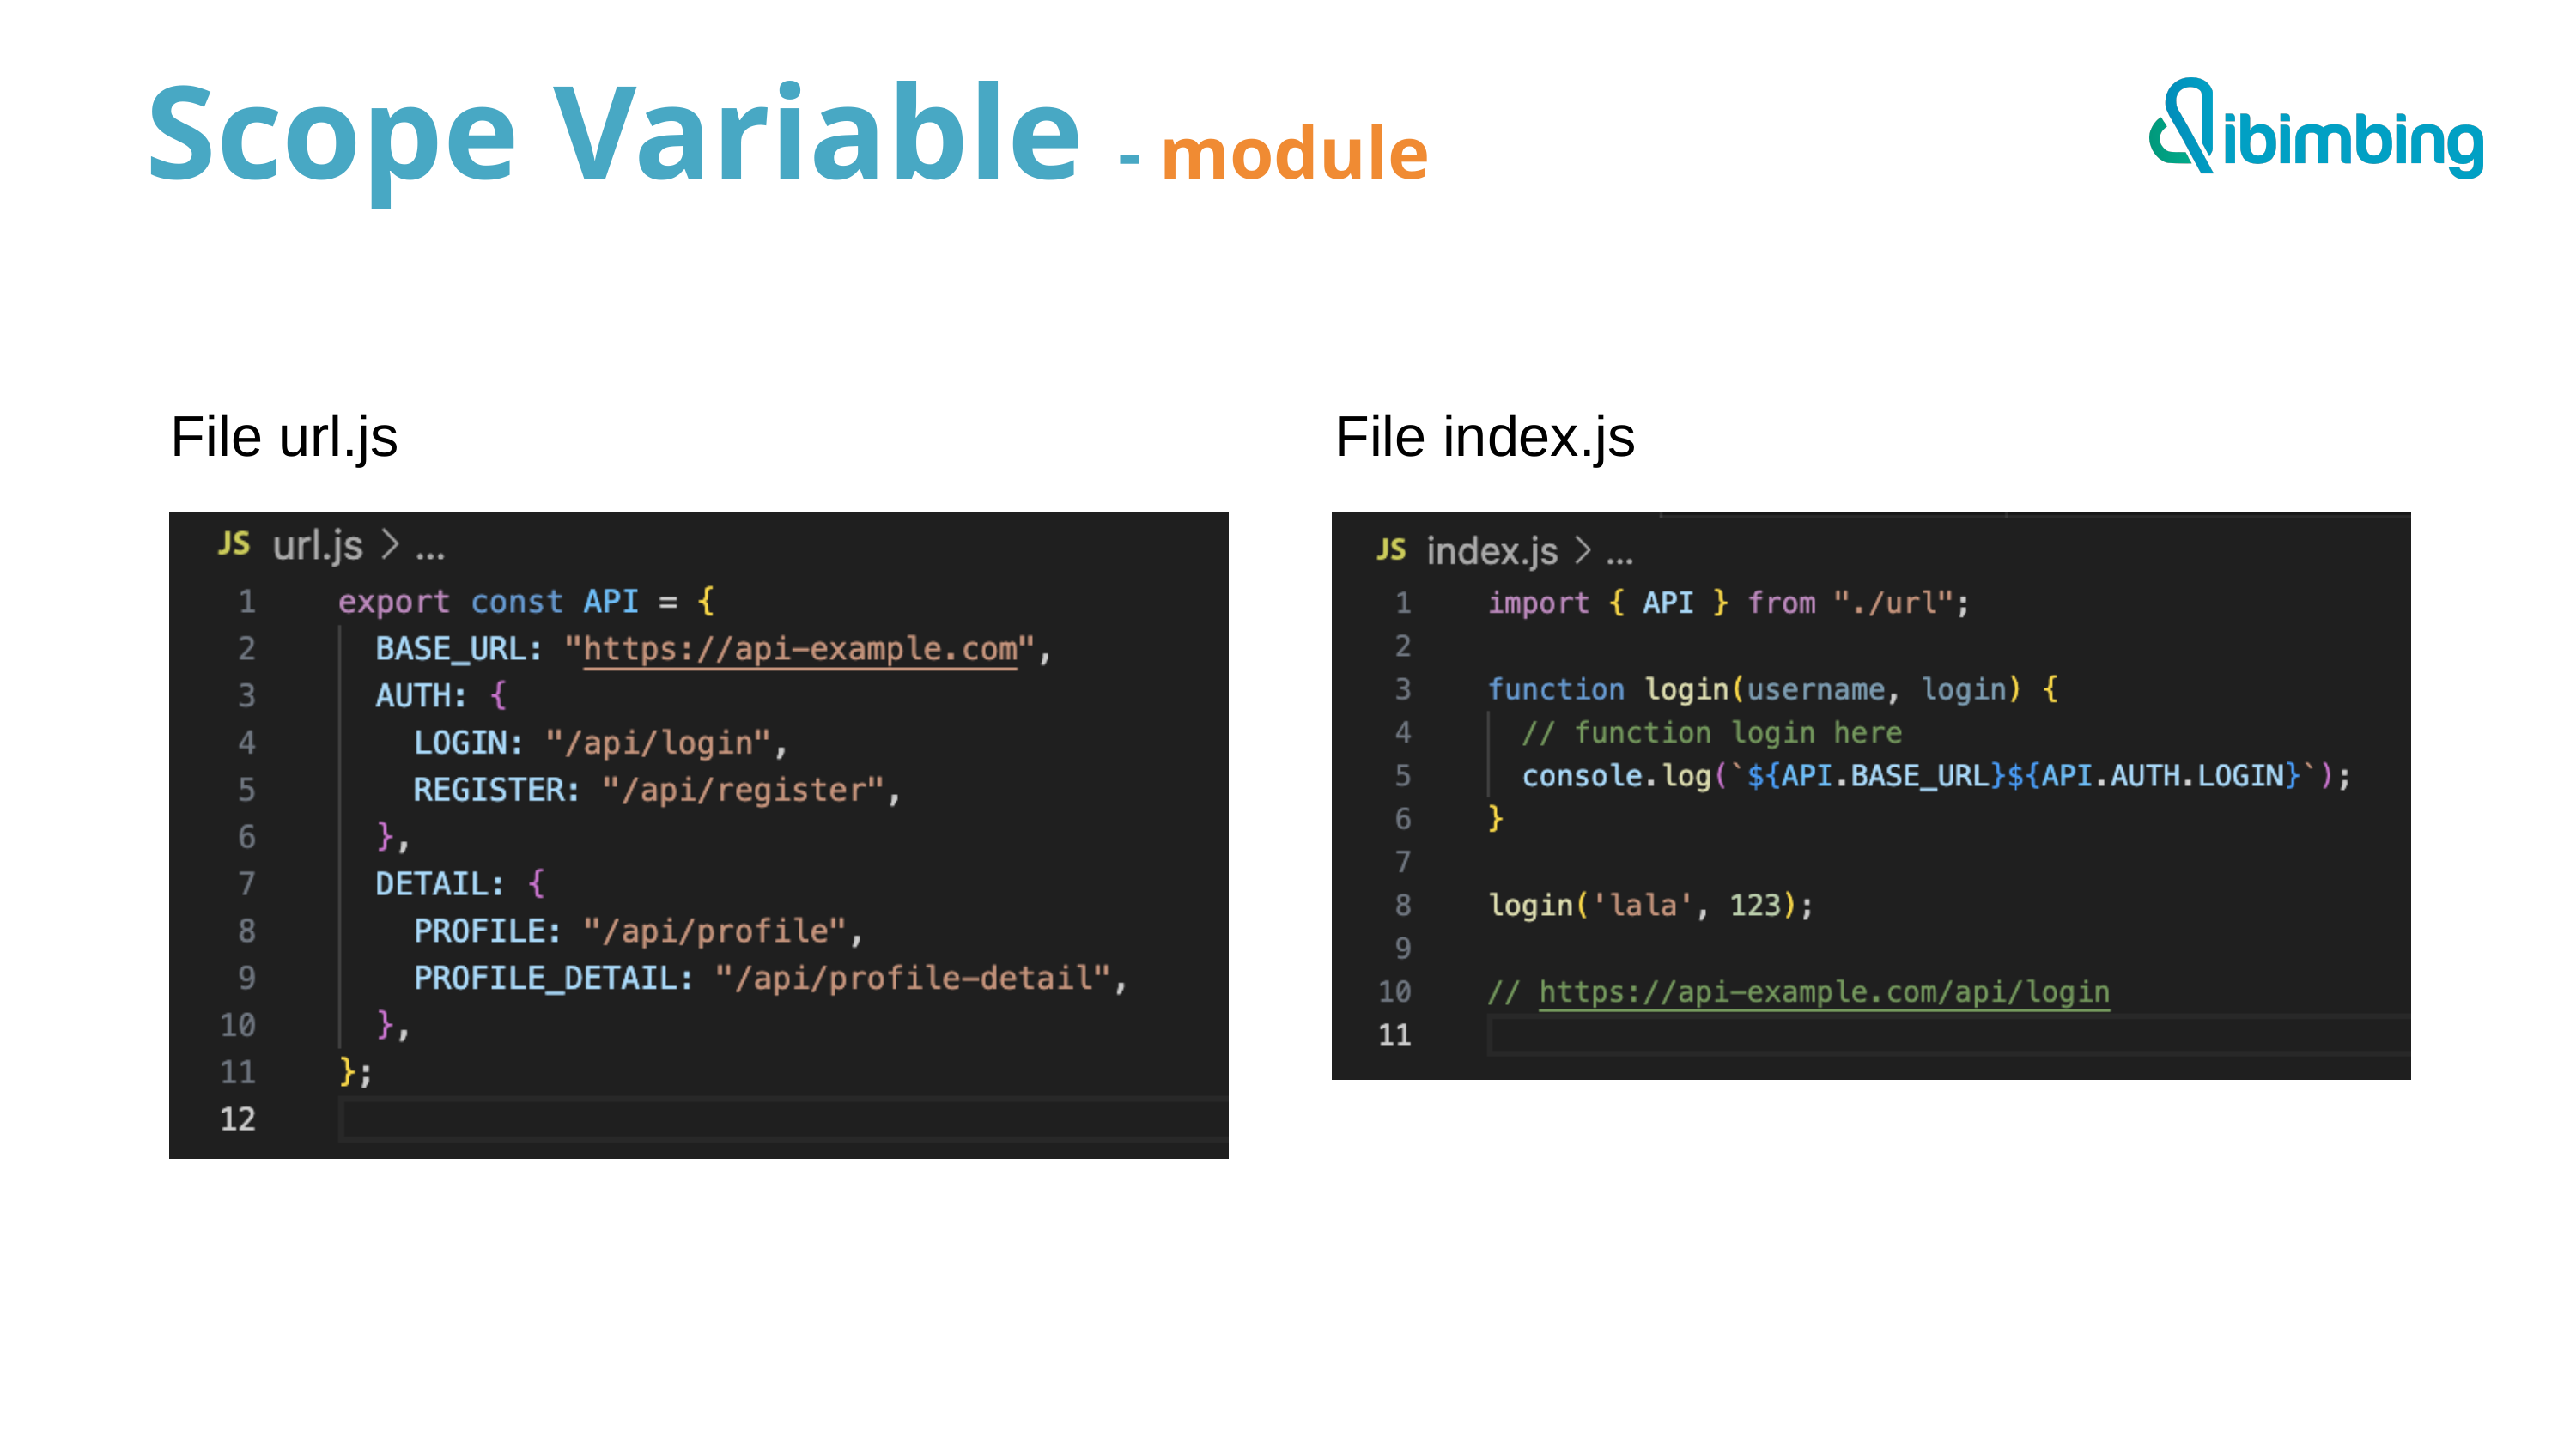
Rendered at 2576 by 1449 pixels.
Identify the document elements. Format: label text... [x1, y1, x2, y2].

picture [2458, 133, 2473, 155]
picture [1332, 512, 2411, 1080]
text_box File url.js [168, 362, 991, 468]
text_box Scope Variable - module [119, 24, 2123, 233]
text_box File index.js [1333, 362, 2155, 468]
picture [168, 512, 1229, 1159]
picture [2148, 77, 2483, 179]
picture [2473, 171, 2483, 179]
